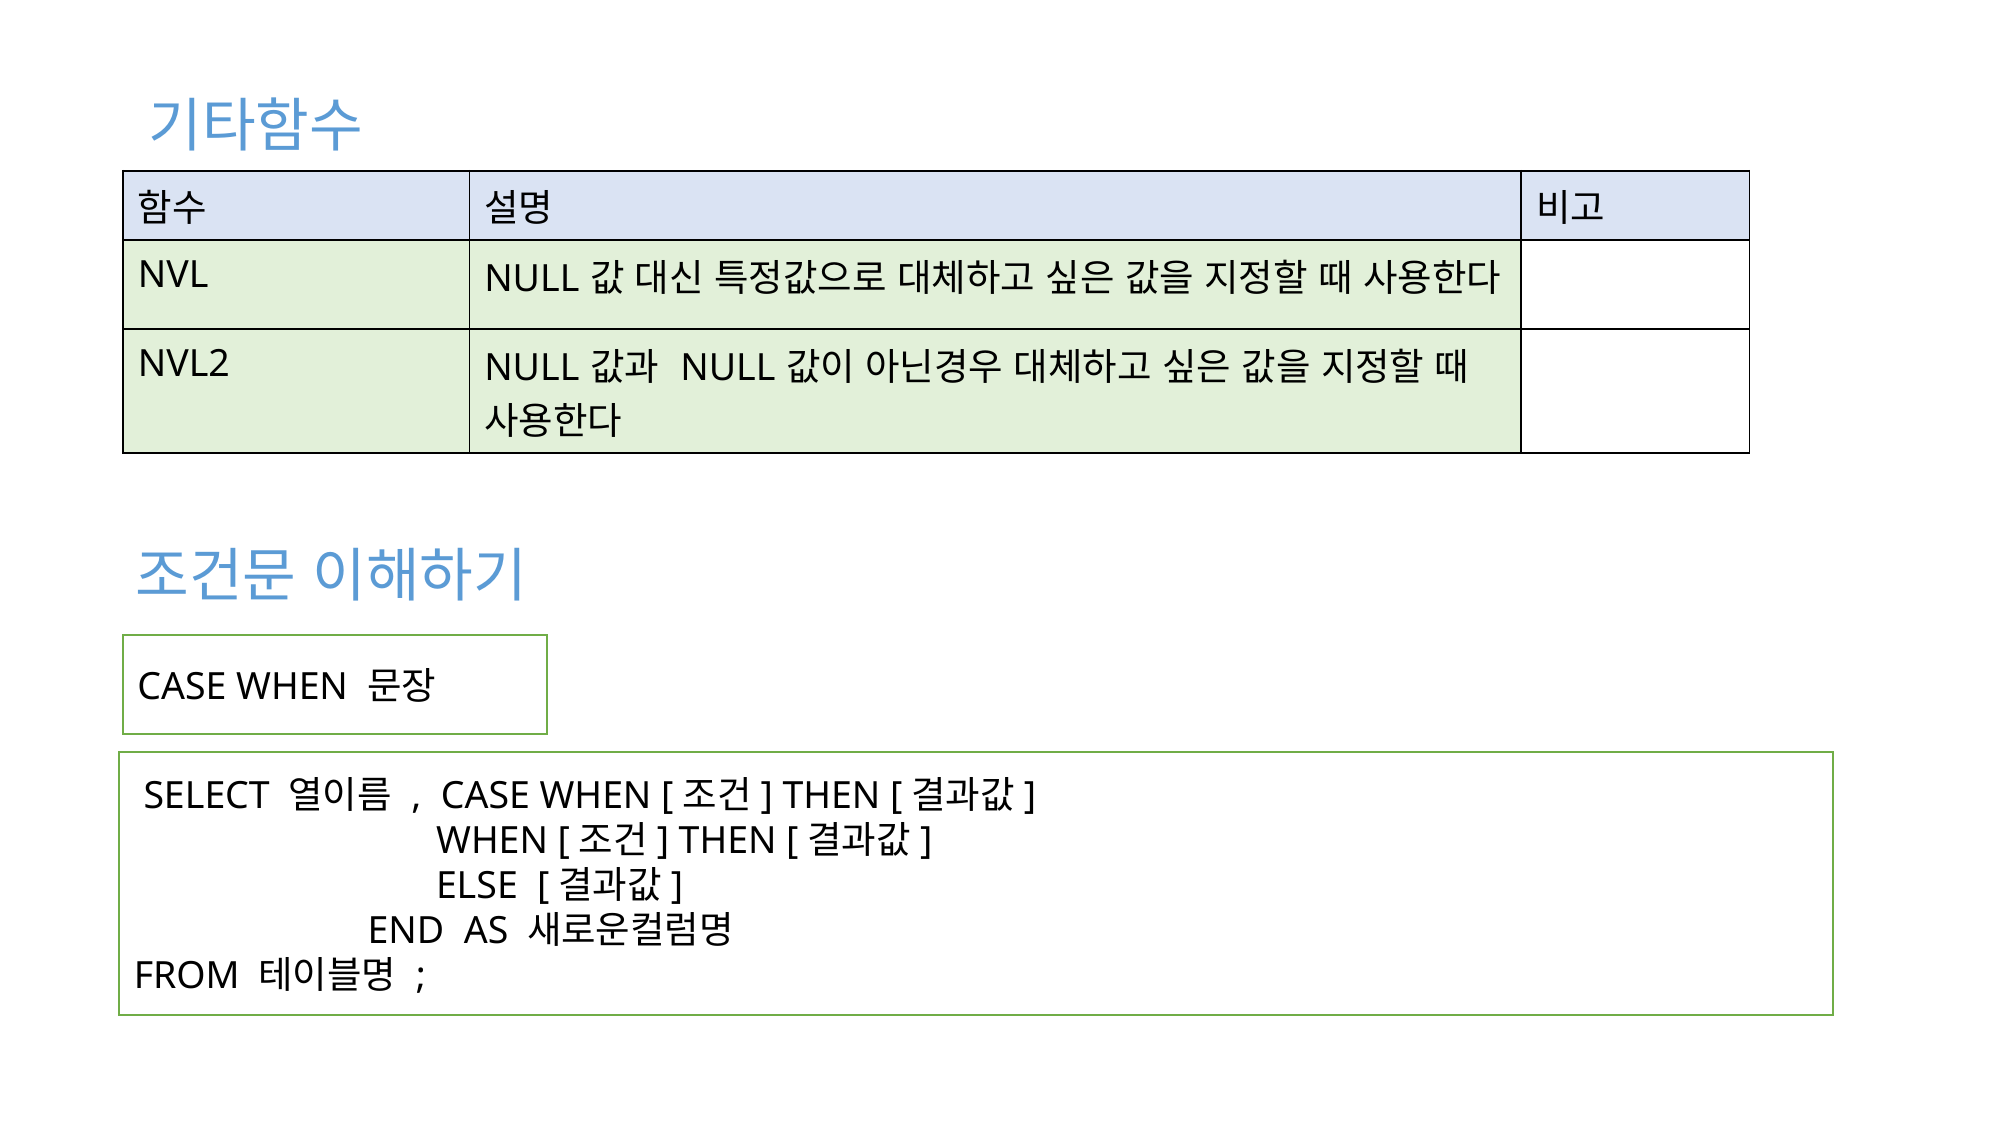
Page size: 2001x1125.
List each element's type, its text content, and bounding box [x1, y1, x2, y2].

text_box CASE WHEN 문장 [122, 634, 548, 735]
table_cell [1522, 241, 1749, 328]
text_box SELECT 열이름 , CASE WHEN [조건] THEN [결과값] WHEN [조건] THEN [결과값] ELSE [결과값] END AS 새로운컬럼명 FROM 테이블명 ; [118, 751, 1834, 1016]
table_cell NULL값과 NULL값이 아닌경우 대체하고 싶은 값을 지정할 때 사용한다 [470, 330, 1520, 452]
table_header 설명 [470, 172, 1520, 239]
table_cell NULL값 대신 특정값으로 대체하고 싶은 값을 지정할 때 사용한다 [470, 241, 1520, 328]
table_header 비고 [1522, 172, 1749, 239]
text_box 기타함수 [133, 80, 378, 166]
text_box 조건문 이해하기 [120, 530, 542, 616]
table_cell NVL [124, 241, 469, 328]
table_header 함수 [124, 172, 469, 239]
table_cell NVL2 [124, 330, 469, 452]
table_cell [1522, 330, 1749, 452]
